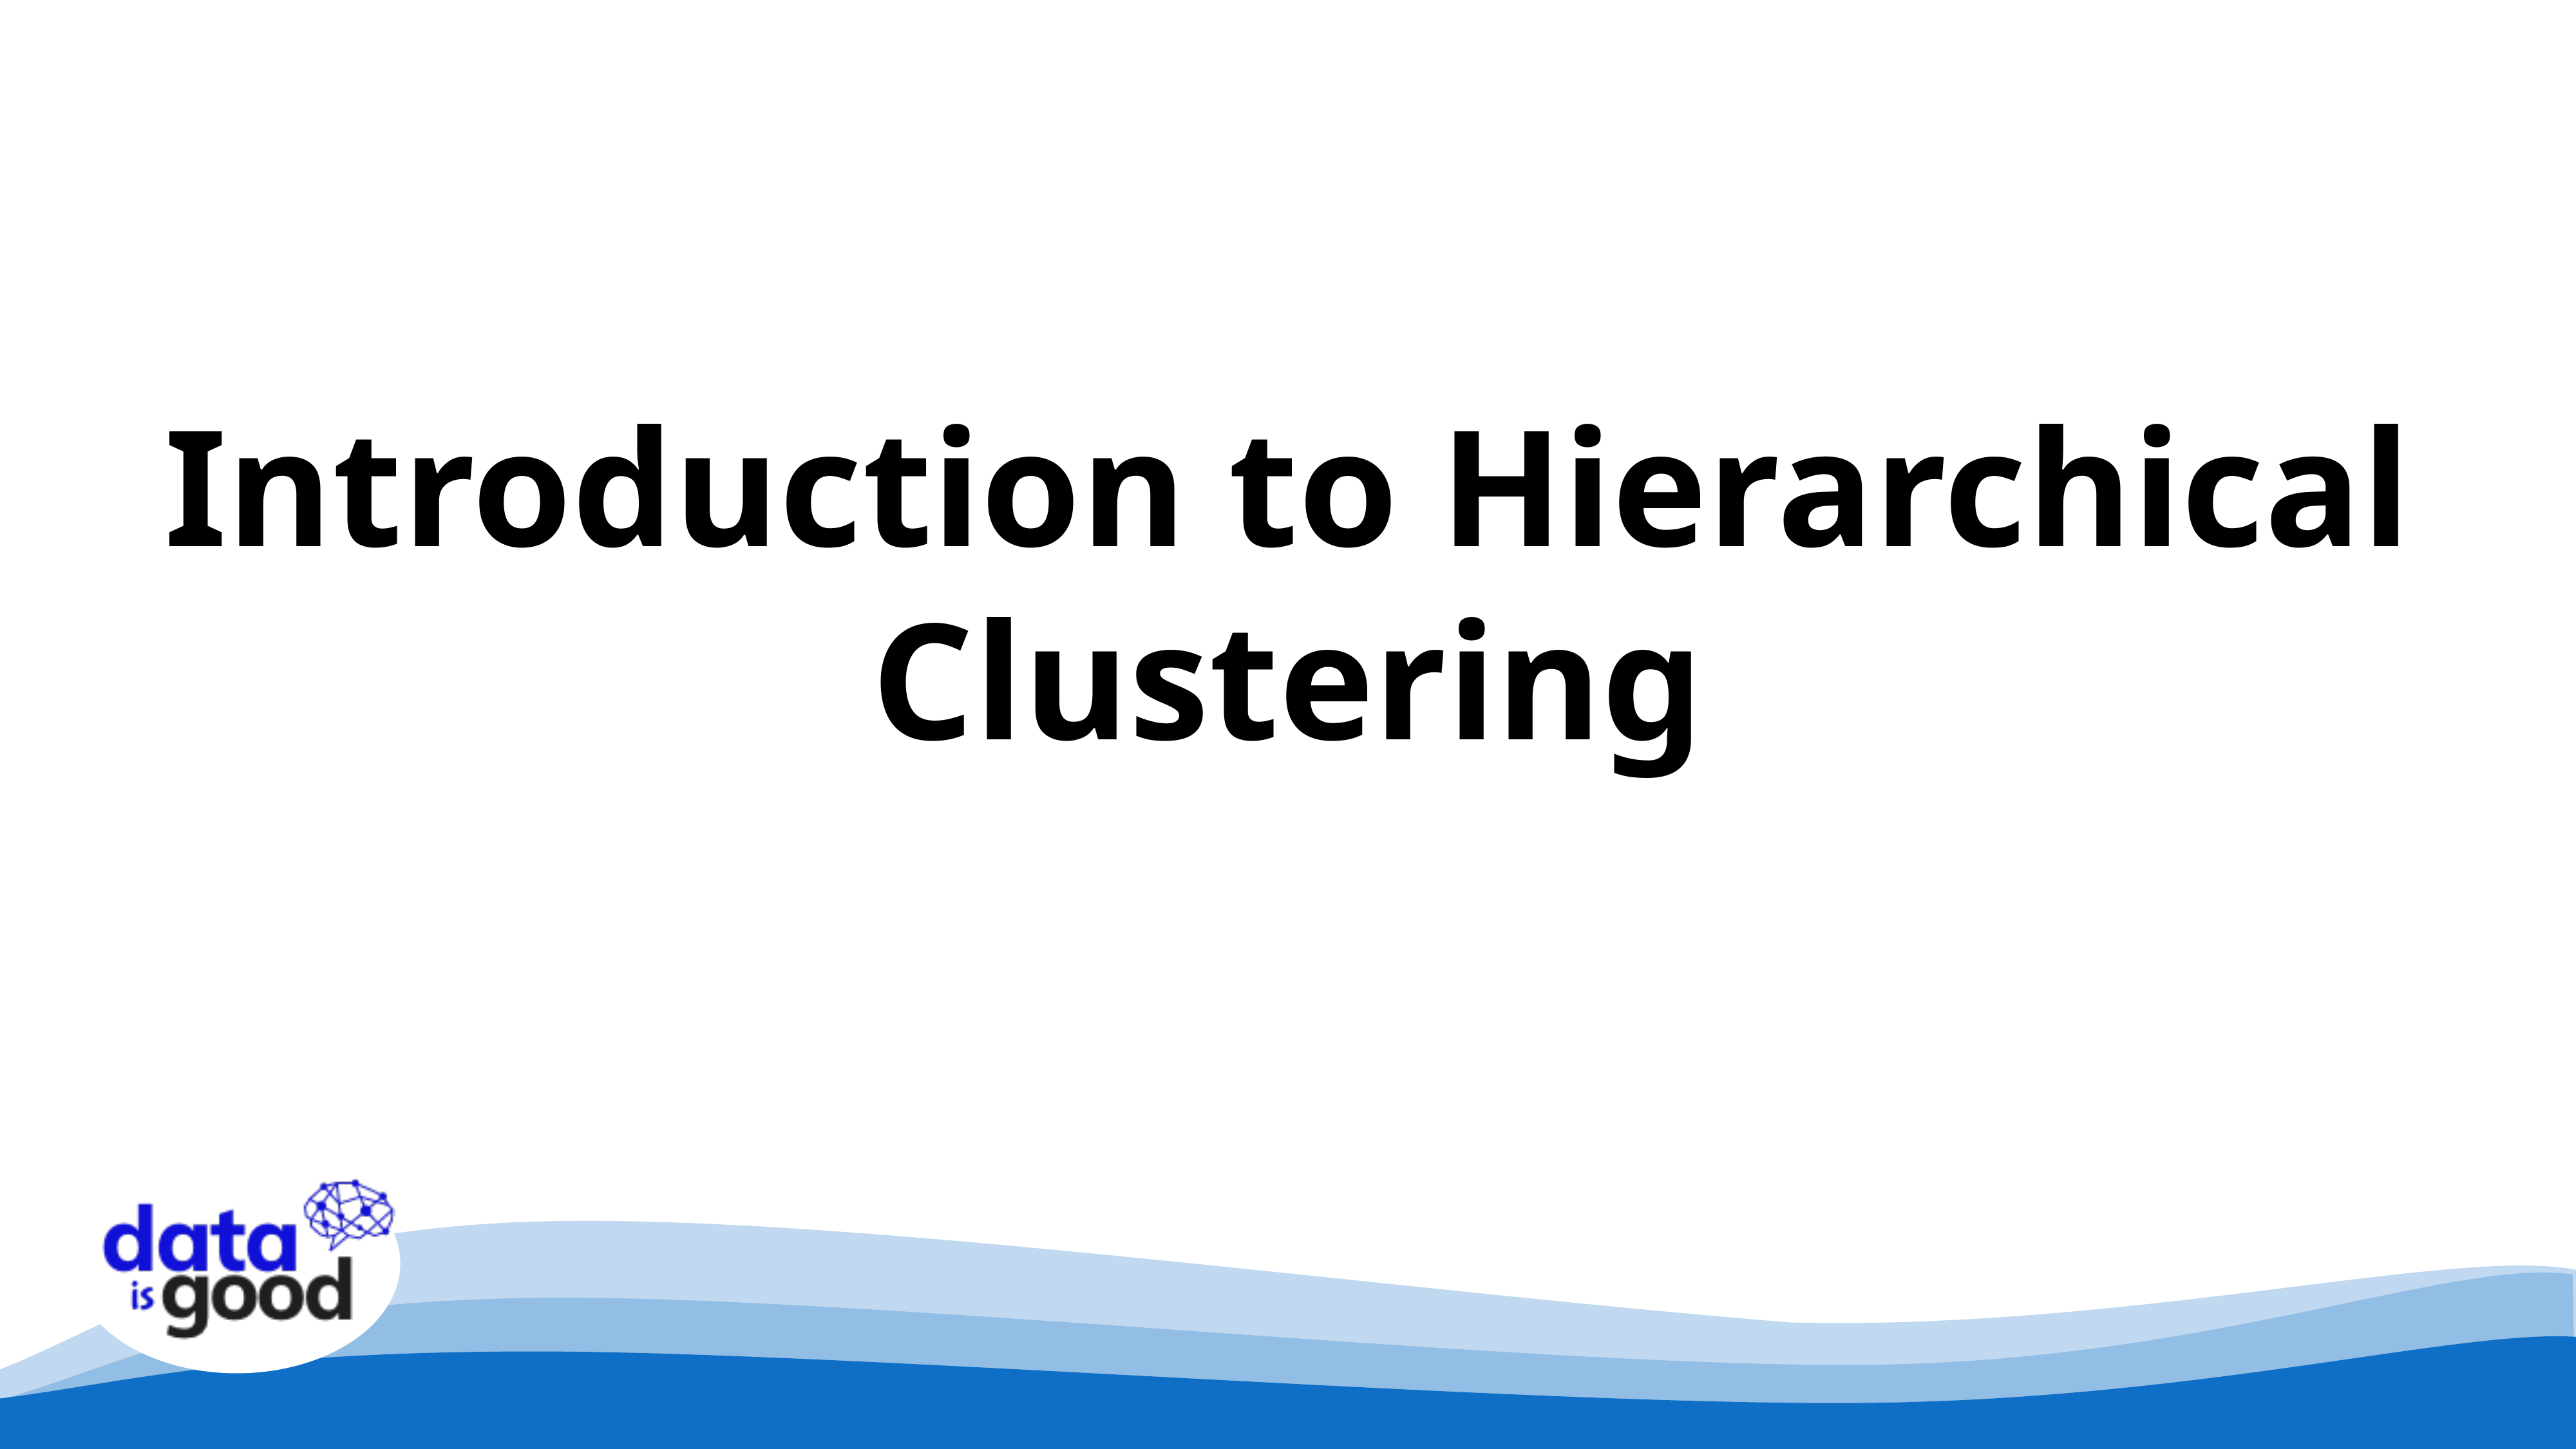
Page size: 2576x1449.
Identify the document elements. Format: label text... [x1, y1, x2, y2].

picture [101, 1177, 395, 1381]
text_box Introduction to Hierarchical Clustering [104, 380, 2472, 777]
